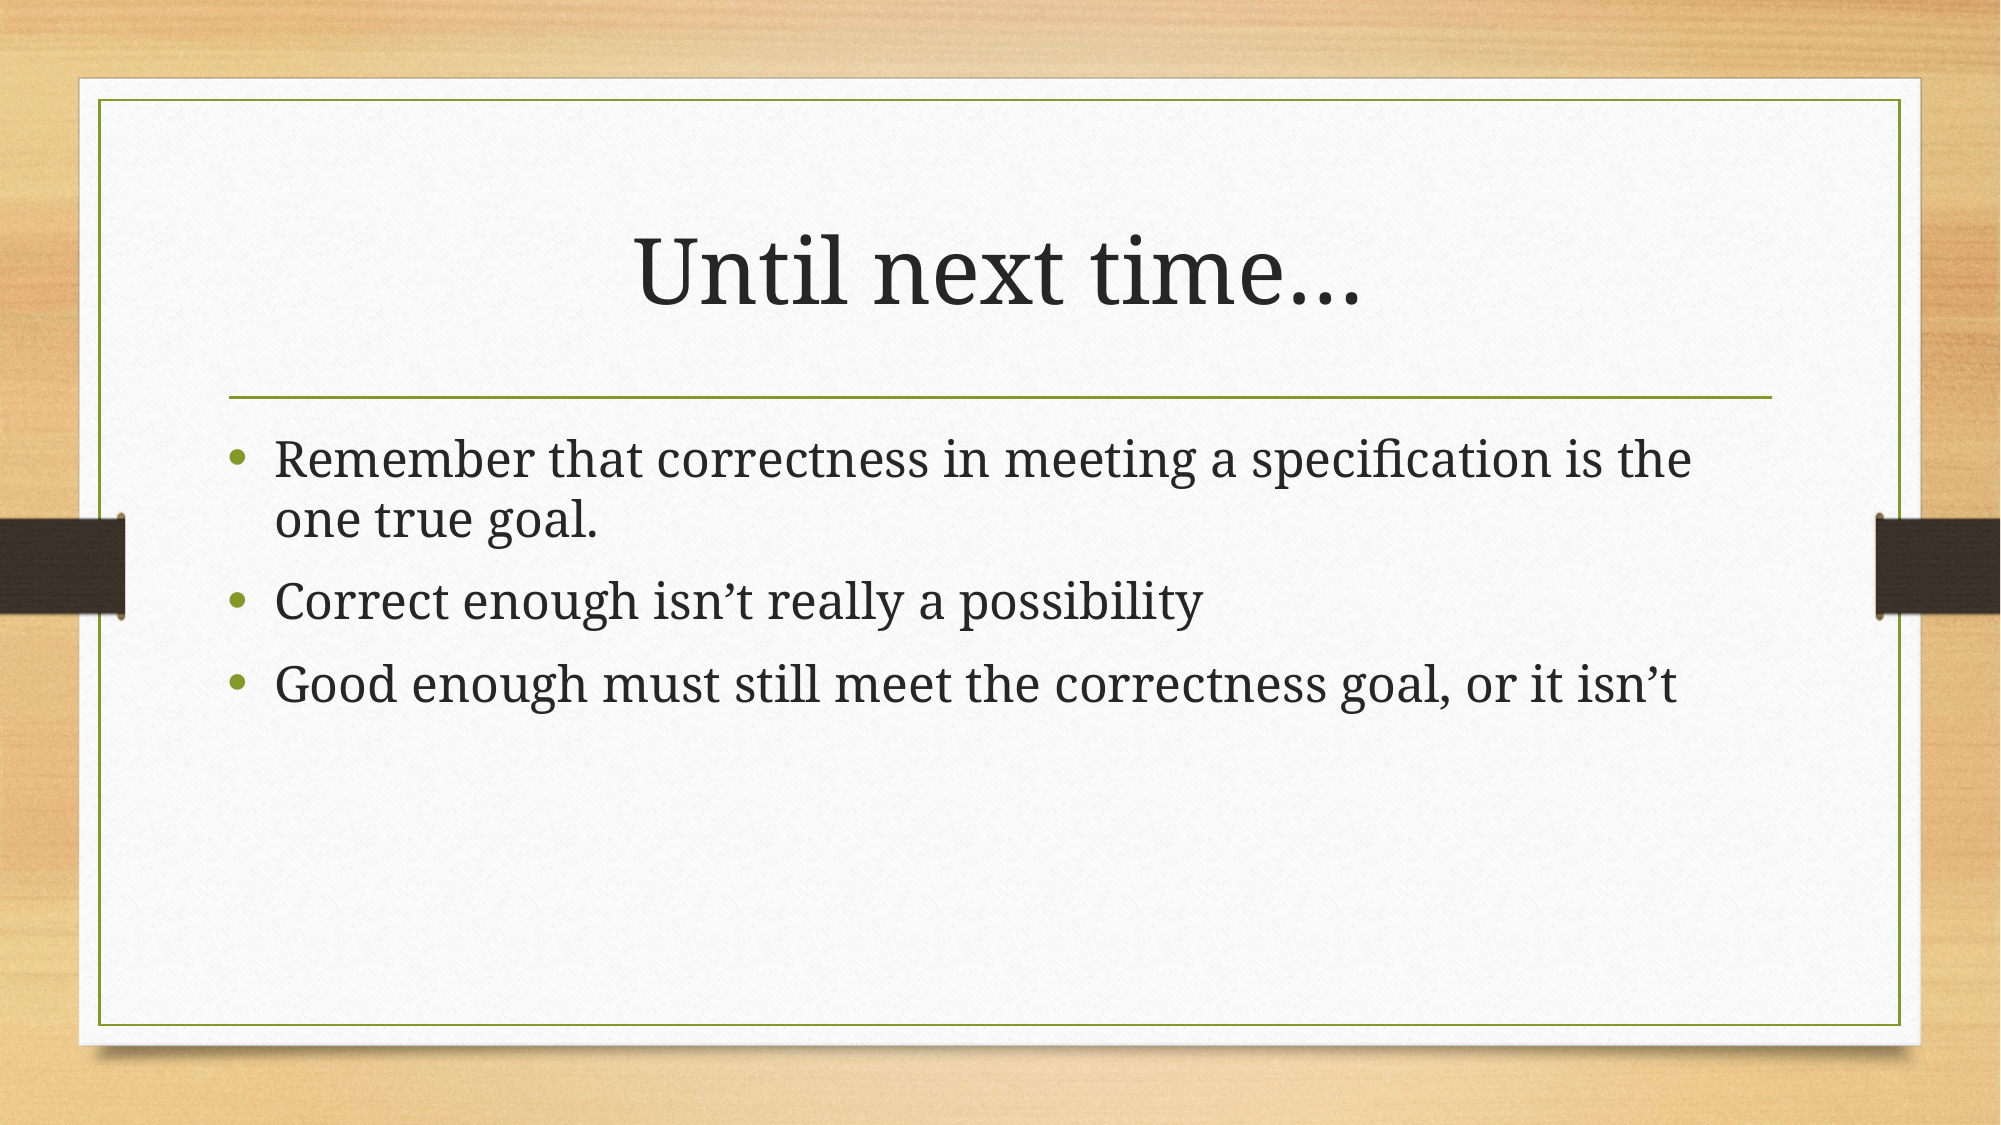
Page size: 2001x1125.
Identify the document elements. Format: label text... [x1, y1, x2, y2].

picture [0, 0, 2001, 1125]
title Until next time… [212, 161, 1788, 375]
list Remember that correctness in meeting a specification is the one true goal. Correct enough isn’t really a possibility Good enough must still meet the correctness goal, or it isn’t [212, 419, 1788, 964]
